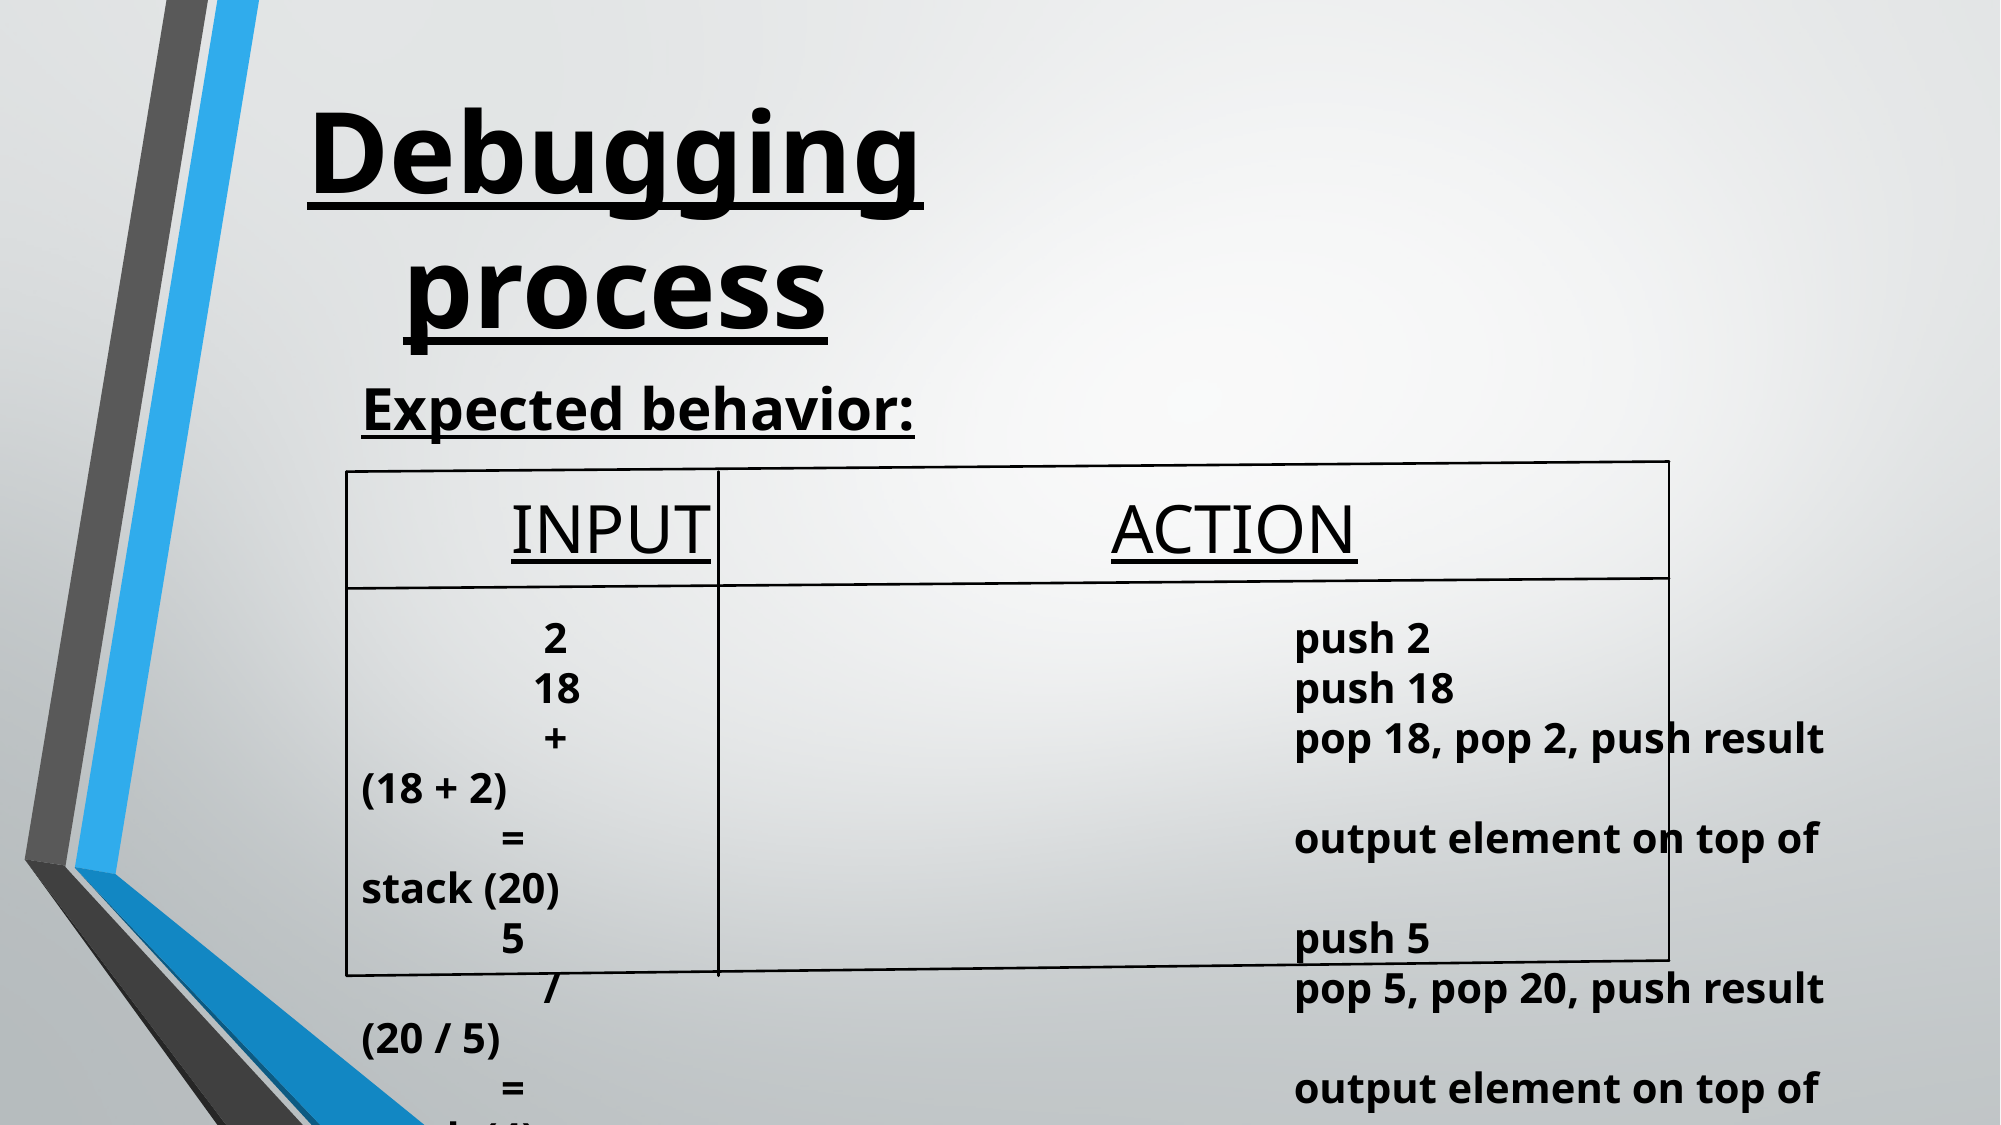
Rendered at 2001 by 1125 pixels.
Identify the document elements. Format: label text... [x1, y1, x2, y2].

text_box Expected behavior: INPUT ACTION 2 push 2 18 push 18 + pop 18, pop 2, push result (18 + 2) = output element on top of stack (20) 5 push 5 / pop 5, pop 20, push result (20 / 5) = output element on top of stack (4) [346, 364, 1854, 1125]
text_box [346, 960, 1670, 976]
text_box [346, 578, 1670, 589]
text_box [346, 461, 1668, 472]
title Debugging process [230, 67, 1000, 365]
